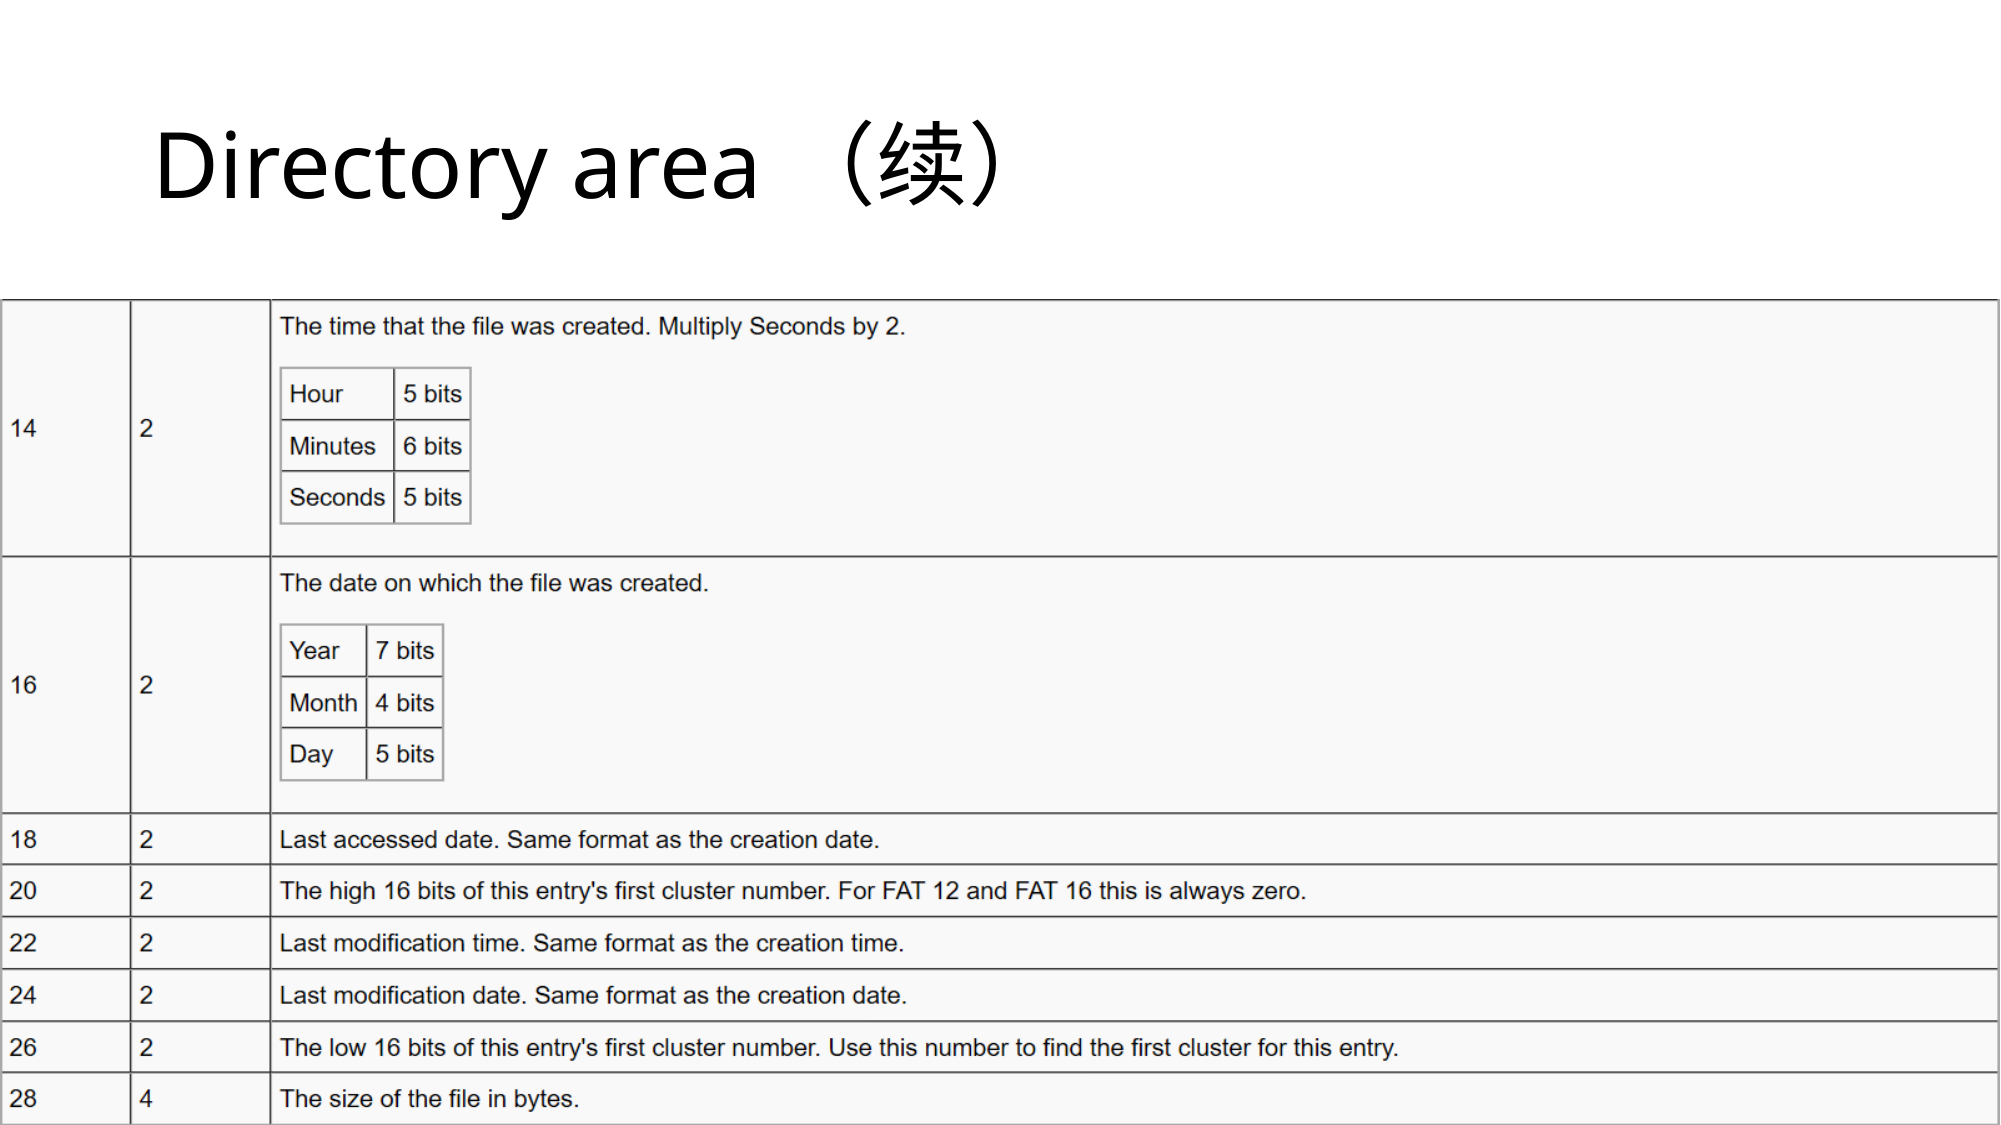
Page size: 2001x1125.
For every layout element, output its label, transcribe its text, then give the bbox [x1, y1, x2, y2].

title Directory area（续） [137, 59, 1863, 278]
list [0, 299, 2000, 1125]
